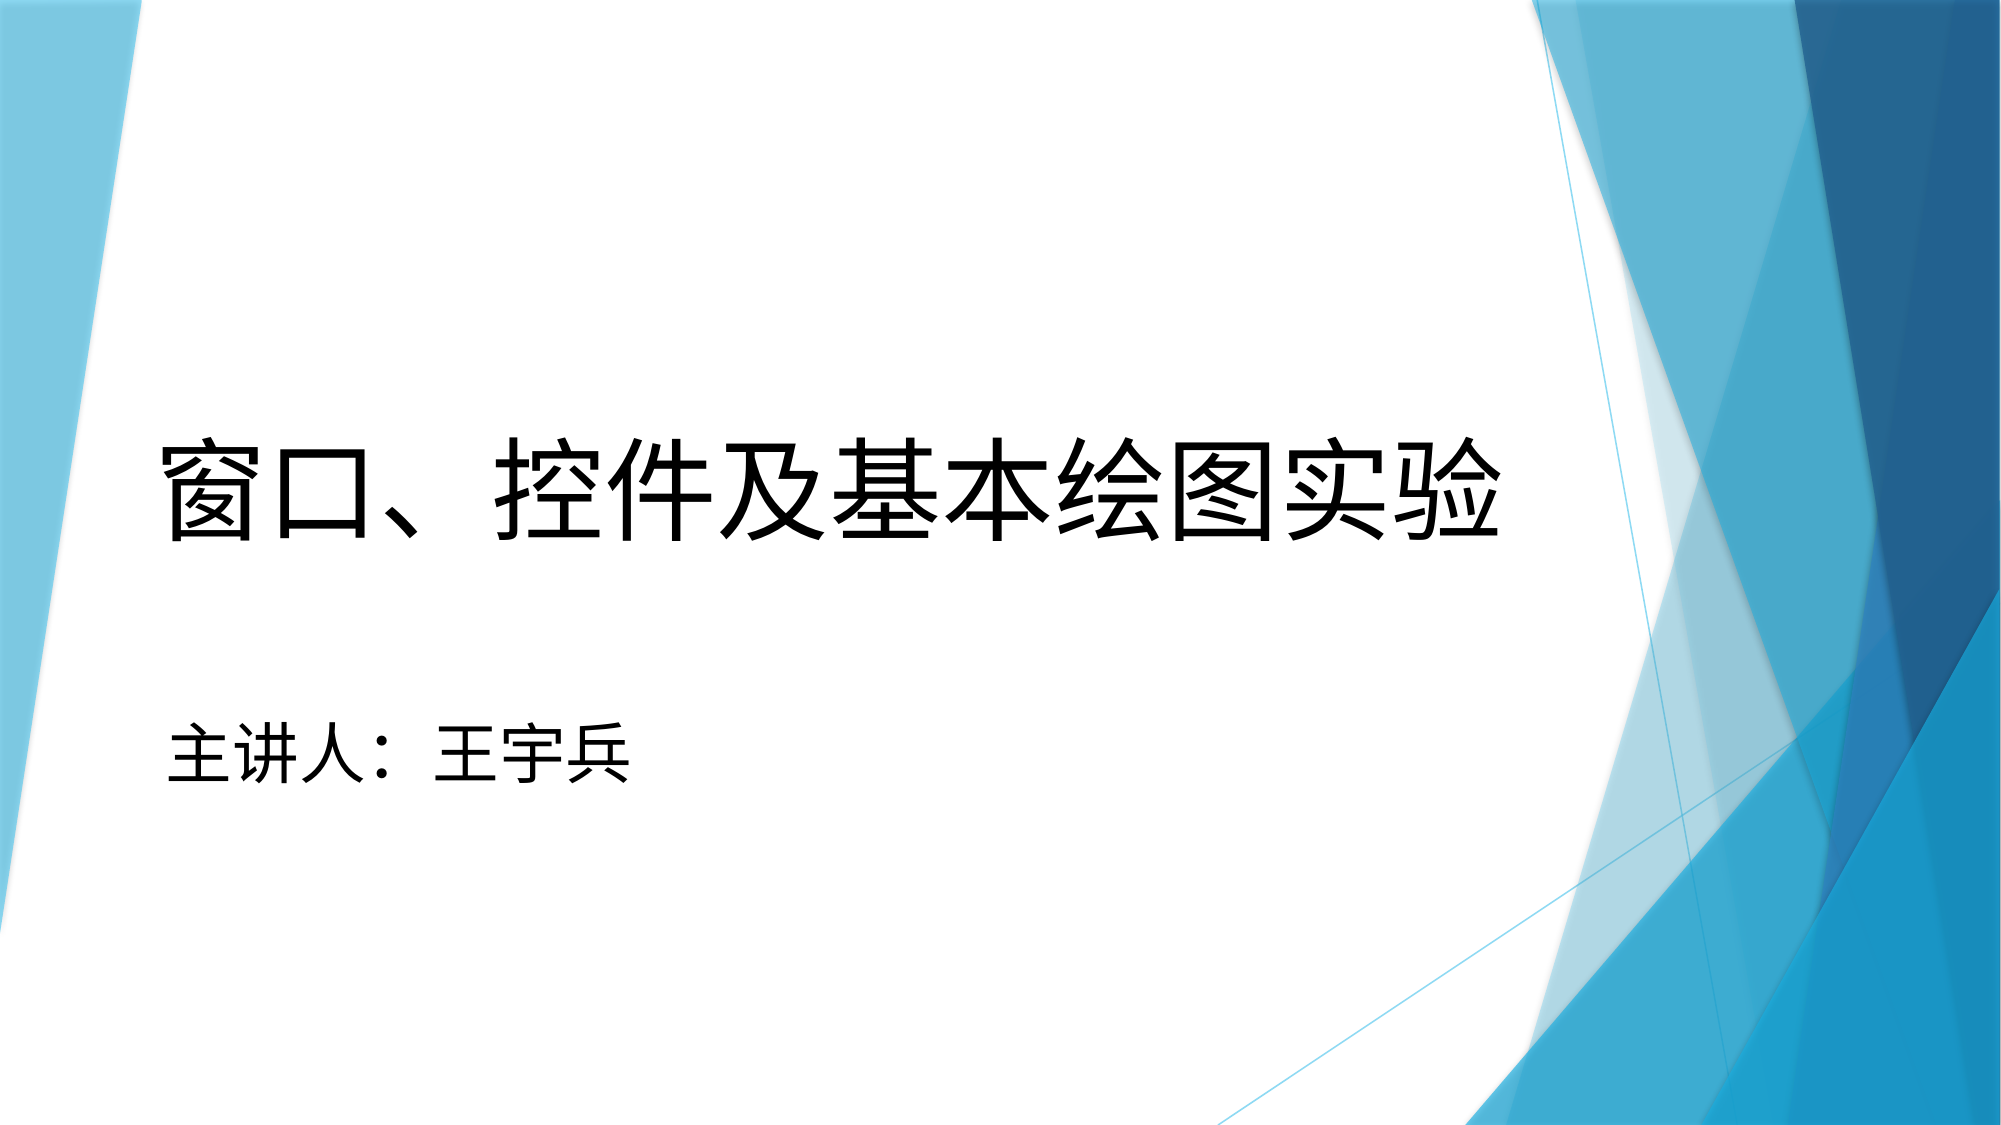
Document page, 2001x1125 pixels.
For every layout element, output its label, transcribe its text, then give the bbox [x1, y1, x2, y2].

title 窗口、控件及基本绘图实验 [99, 292, 1520, 563]
subtitle 主讲人：王宇兵 [150, 704, 1425, 885]
